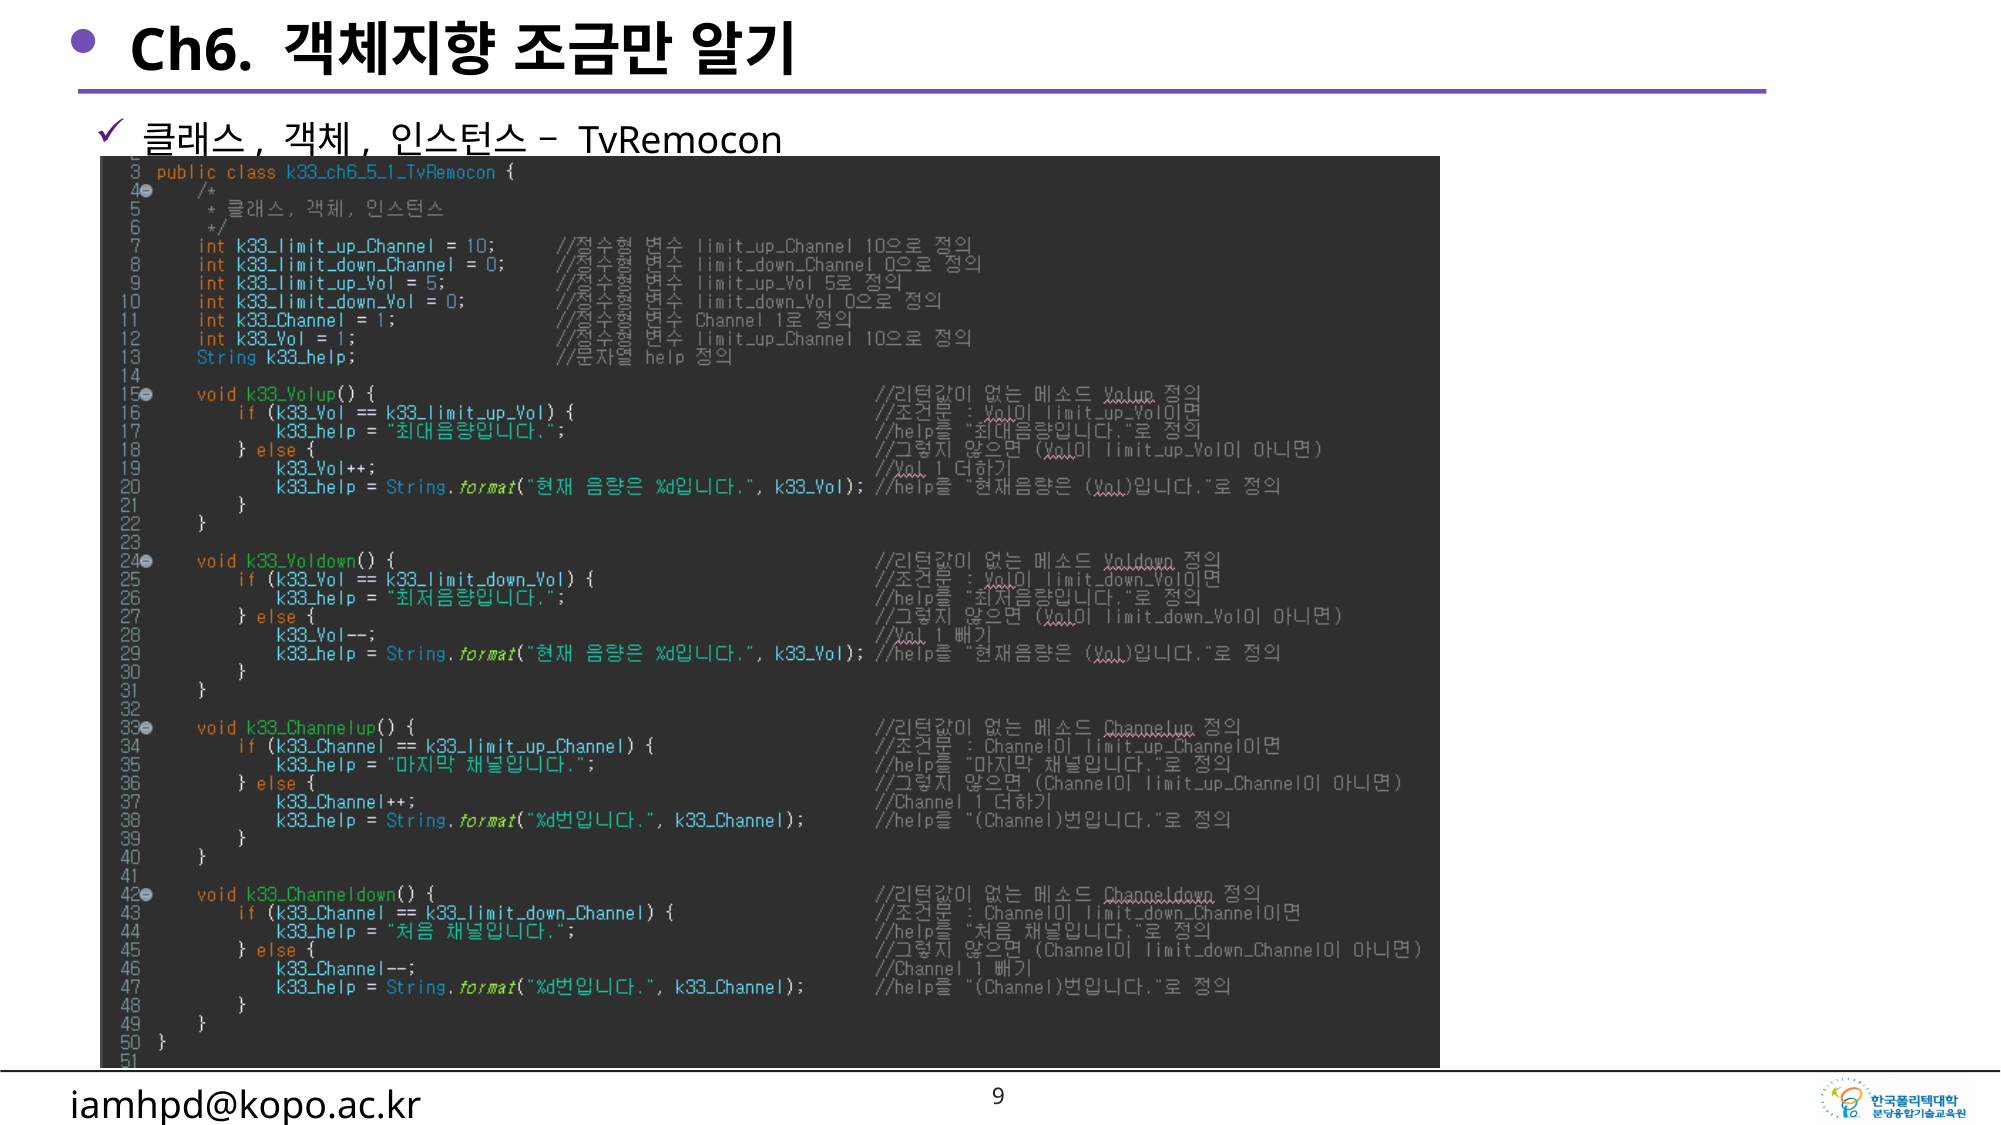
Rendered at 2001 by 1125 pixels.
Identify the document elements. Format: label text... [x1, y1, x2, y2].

text_box [919, 0, 1758, 114]
picture [1816, 1073, 1974, 1125]
picture [100, 156, 1440, 1068]
text_box Ch6. 객체지향 조금만 알기 [8, 0, 919, 130]
text_box 클래스, 객체, 인스턴스 – TvRemocon [80, 95, 1082, 169]
text_box 9 [952, 1076, 1045, 1123]
